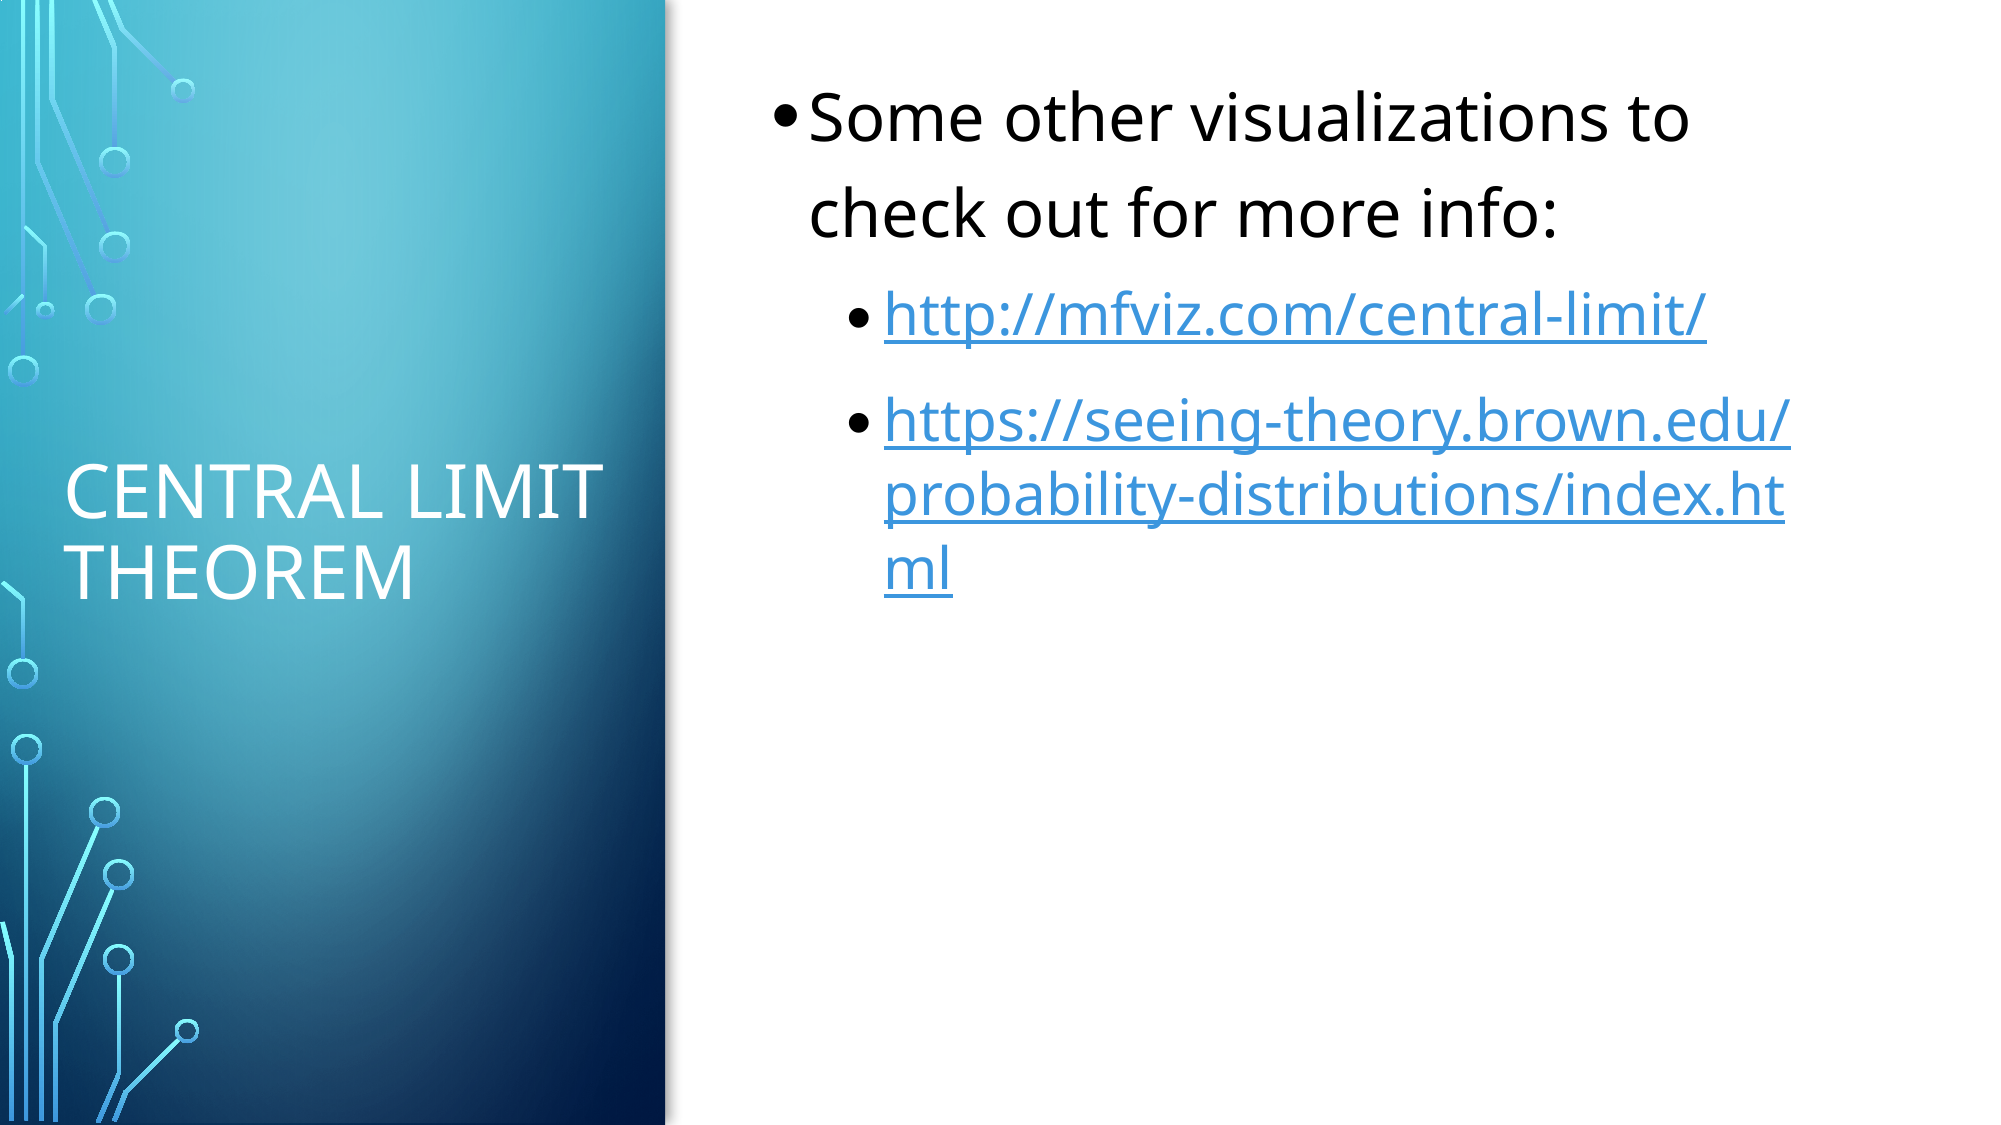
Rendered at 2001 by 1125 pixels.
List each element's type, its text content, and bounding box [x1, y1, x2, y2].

text_box [678, 0, 2000, 1125]
list Some other visualizations to check out for more info: http://mfviz.com/central-limit/ https://seeing-theory.brown.edu/probability-distributions/index.html [756, 51, 1841, 834]
picture [0, 0, 667, 1125]
